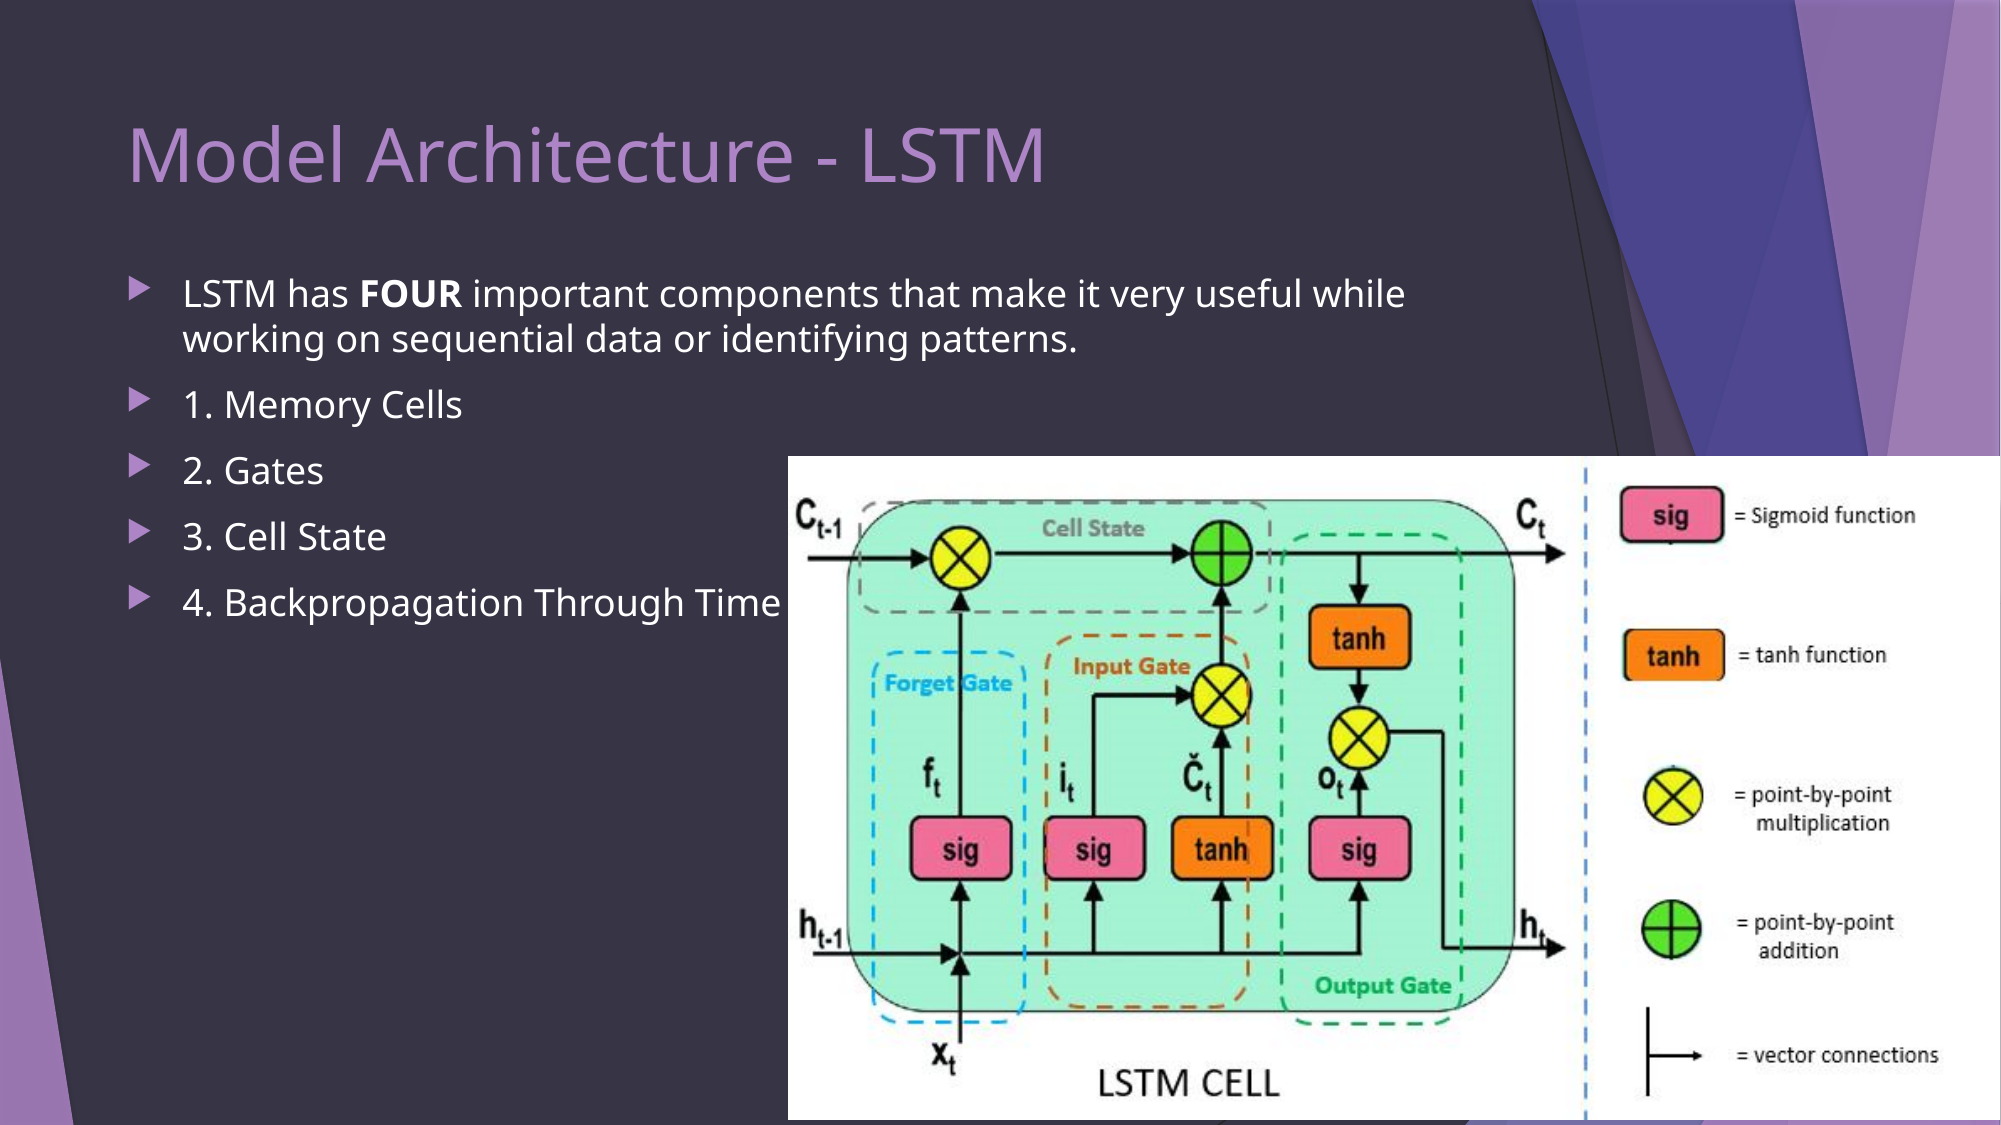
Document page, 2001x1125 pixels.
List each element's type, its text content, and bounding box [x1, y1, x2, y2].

picture [787, 455, 2000, 1120]
title Model Architecture - LSTM [111, 99, 1522, 197]
list LSTM has FOUR important components that make it very useful while working on sequential data or identifying patterns. 1. Memory Cells 2. Gates 3. Cell State 4. Backpropagation Through Time [111, 197, 1522, 991]
